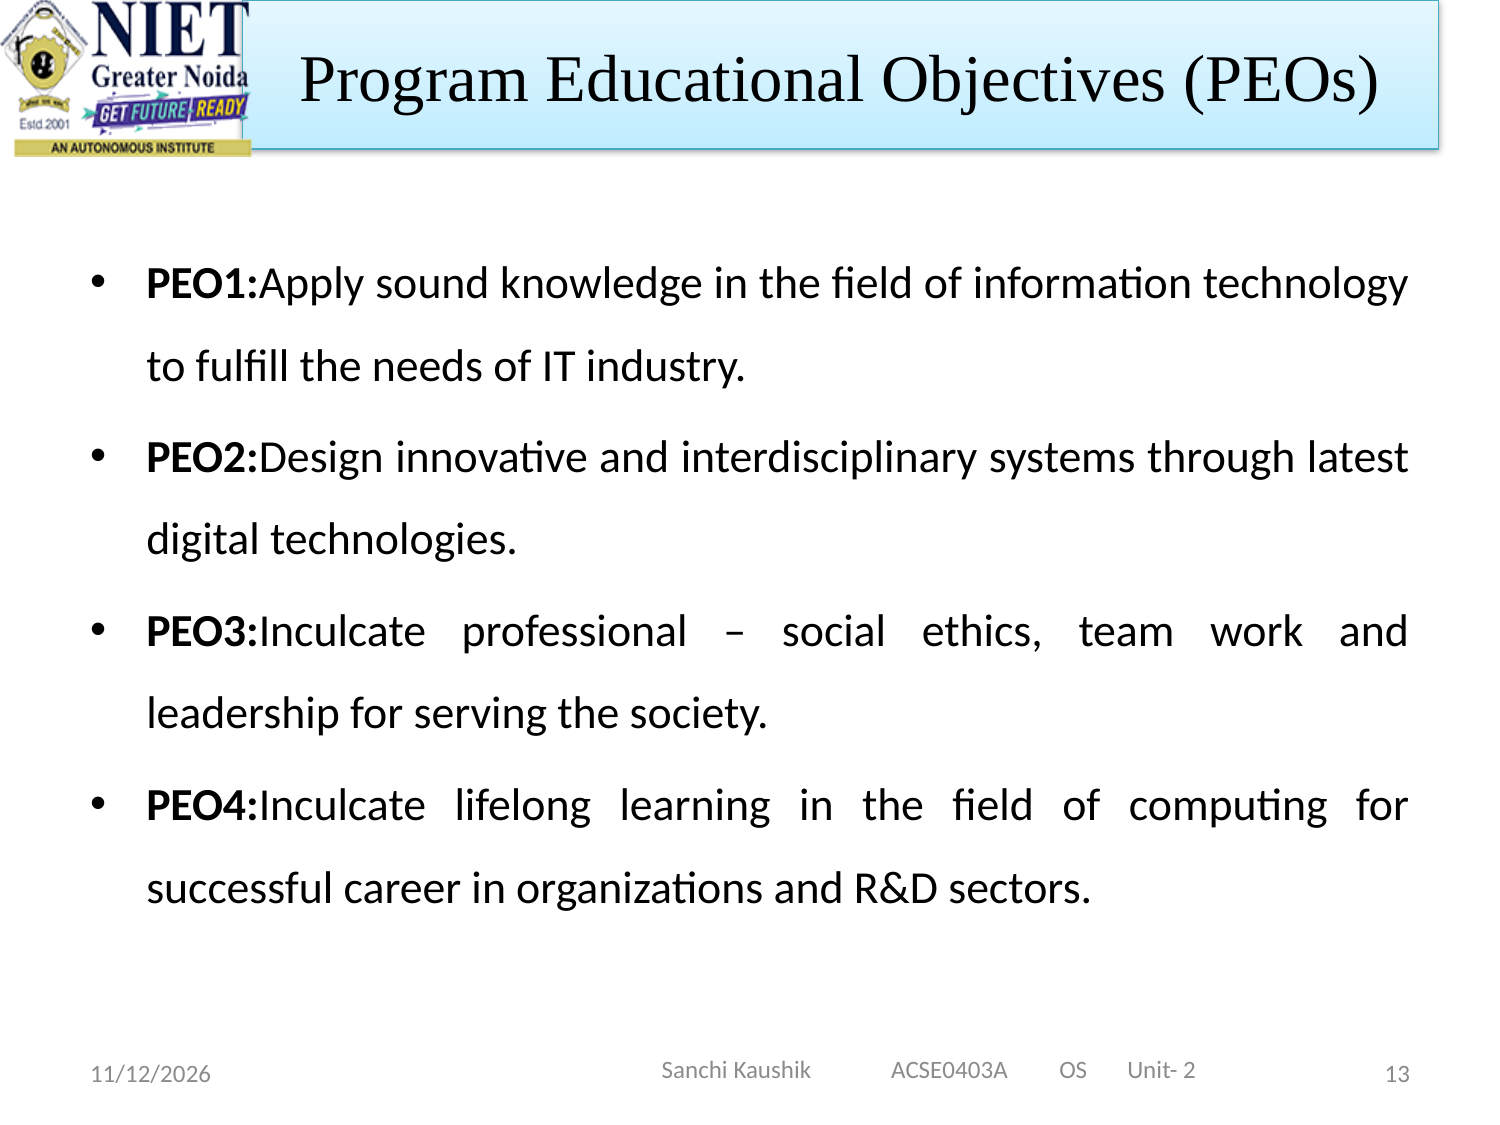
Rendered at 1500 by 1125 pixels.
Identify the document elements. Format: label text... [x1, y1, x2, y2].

list PEO1:Apply sound knowledge in the field of information technology to fulfill the needs of IT industry. PEO2:Design innovative and interdisciplinary systems through latest digital technologies. PEO3:Inculcate professional – social ethics, team work and leadership for serving the society. PEO4:Inculcate lifelong learning in the field of computing for successful career in organizations and R&D sectors. [75, 217, 1425, 961]
slide_number 13 [1074, 1042, 1425, 1103]
footer Sanchi Kaushik ACSE0403A OS Unit- 2 [512, 1042, 1074, 1094]
text_box Program Educational Objectives (PEOs) [252, 0, 1439, 150]
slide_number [75, 1042, 425, 1103]
picture [0, 0, 252, 157]
